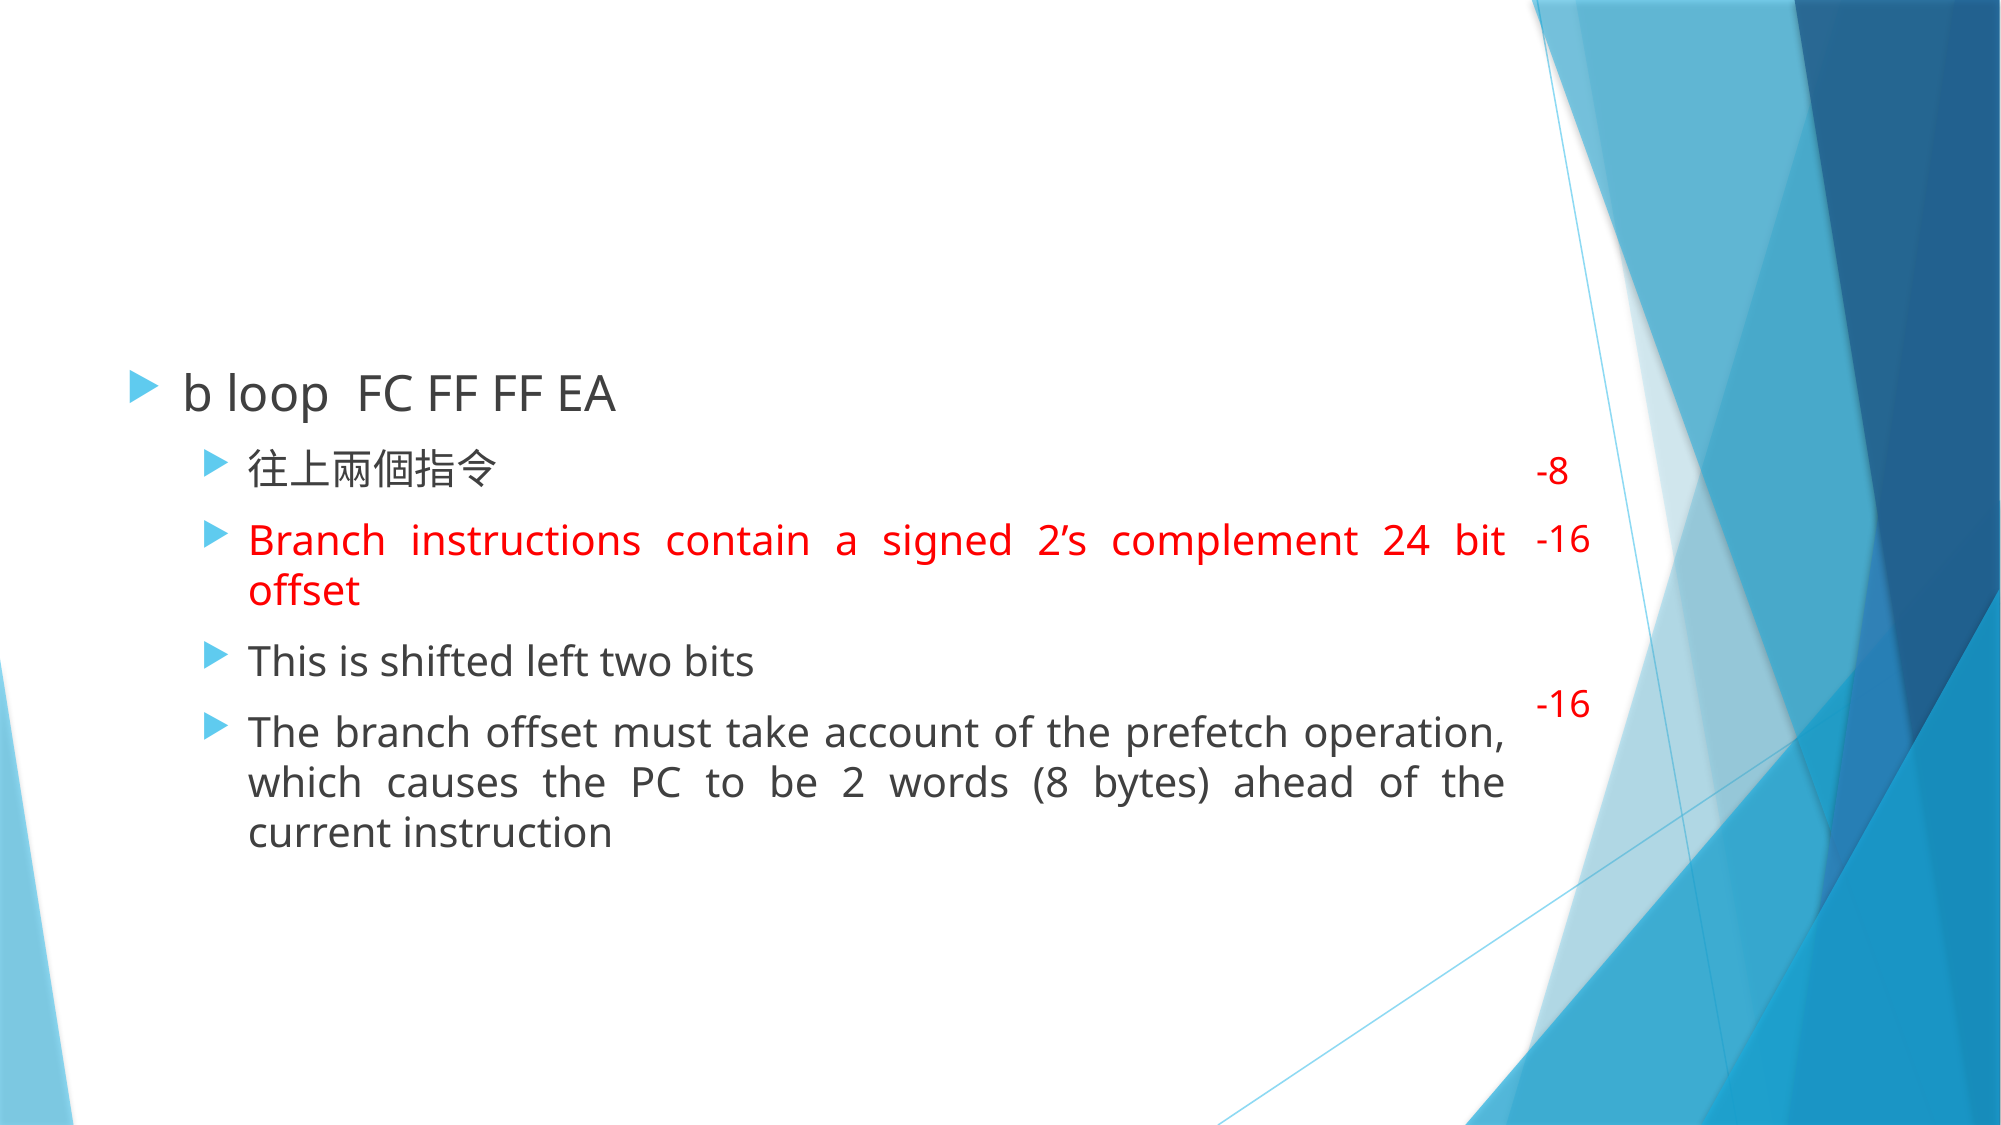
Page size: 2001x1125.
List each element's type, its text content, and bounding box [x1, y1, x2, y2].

text_box -16 [1521, 507, 1638, 568]
list b loop FC FF FF EA 往上兩個指令 Branch instructions contain a signed 2’s complement 24 bit offset This is shifted left two bits The branch offset must take account of the prefetch operation, which causes the PC to be 2 words (8 bytes) ahead of the current instruction [111, 354, 1522, 992]
text_box -8 [1521, 439, 1638, 500]
text_box -16 [1521, 672, 1638, 733]
